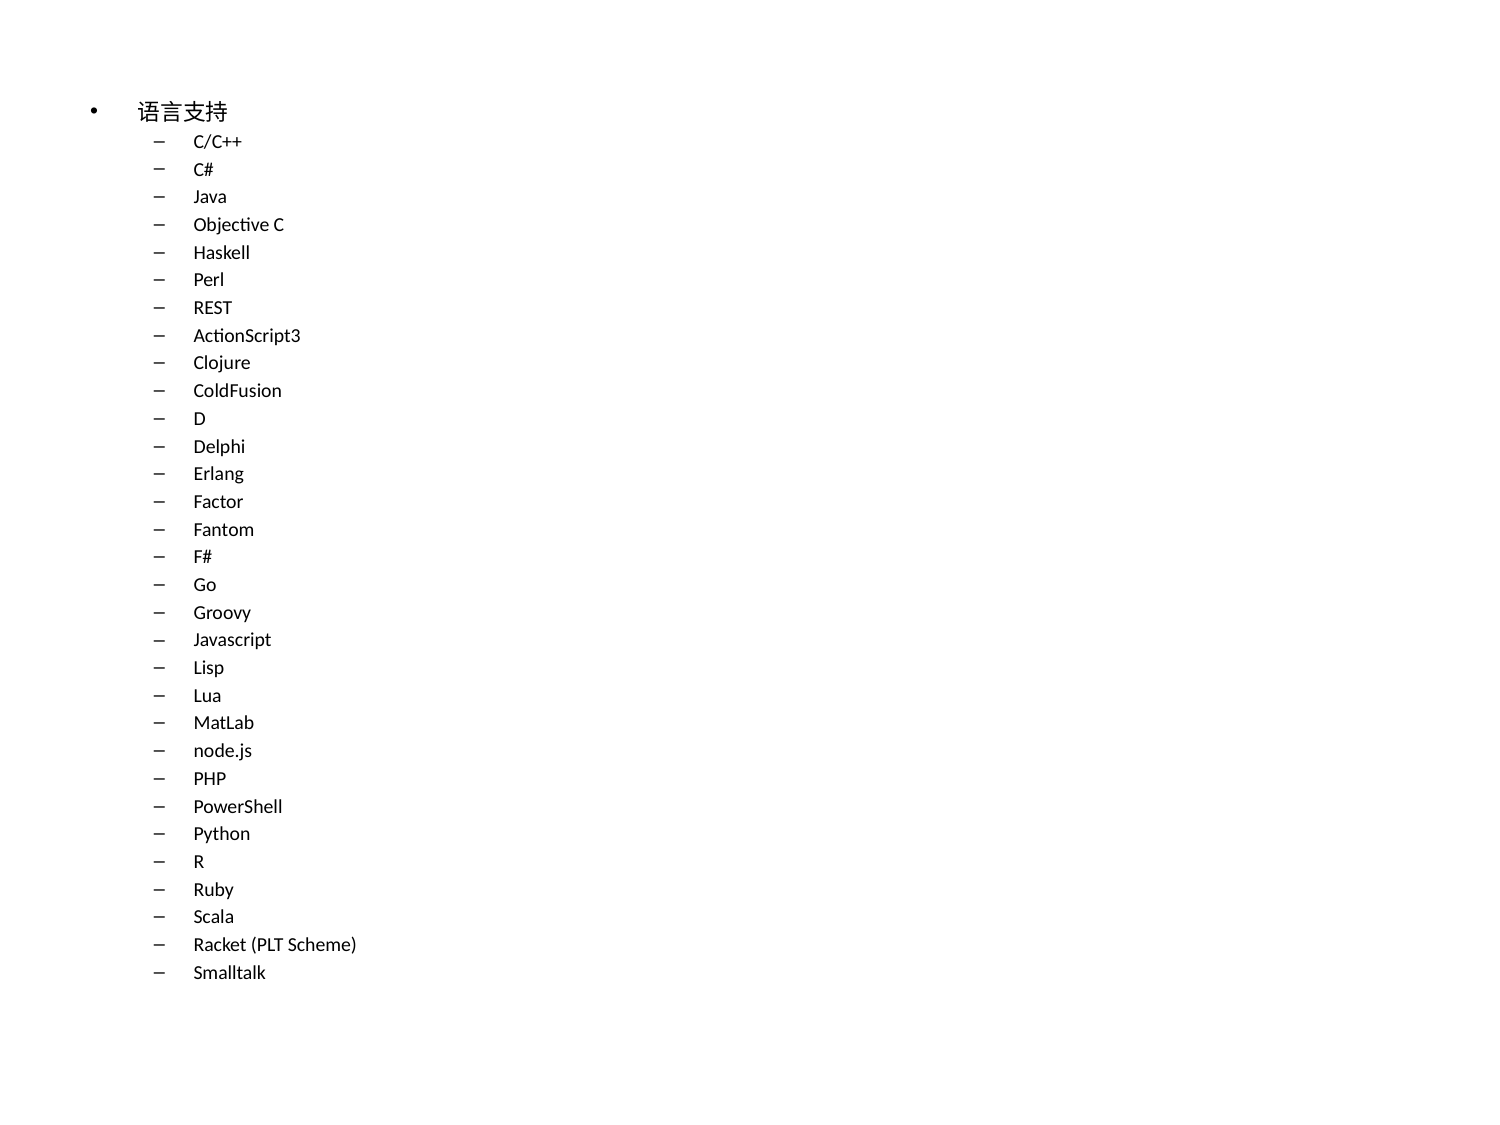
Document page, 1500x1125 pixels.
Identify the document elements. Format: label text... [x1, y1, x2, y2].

list 语言支持 C/C++ C# Java Objective C Haskell Perl REST ActionScript3 Clojure ColdFusion D Delphi Erlang Factor Fantom F# Go Groovy Javascript Lisp Lua MatLab node.js PHP PowerShell Python R Ruby Scala Racket (PLT Scheme) Smalltalk [75, 90, 1425, 1005]
